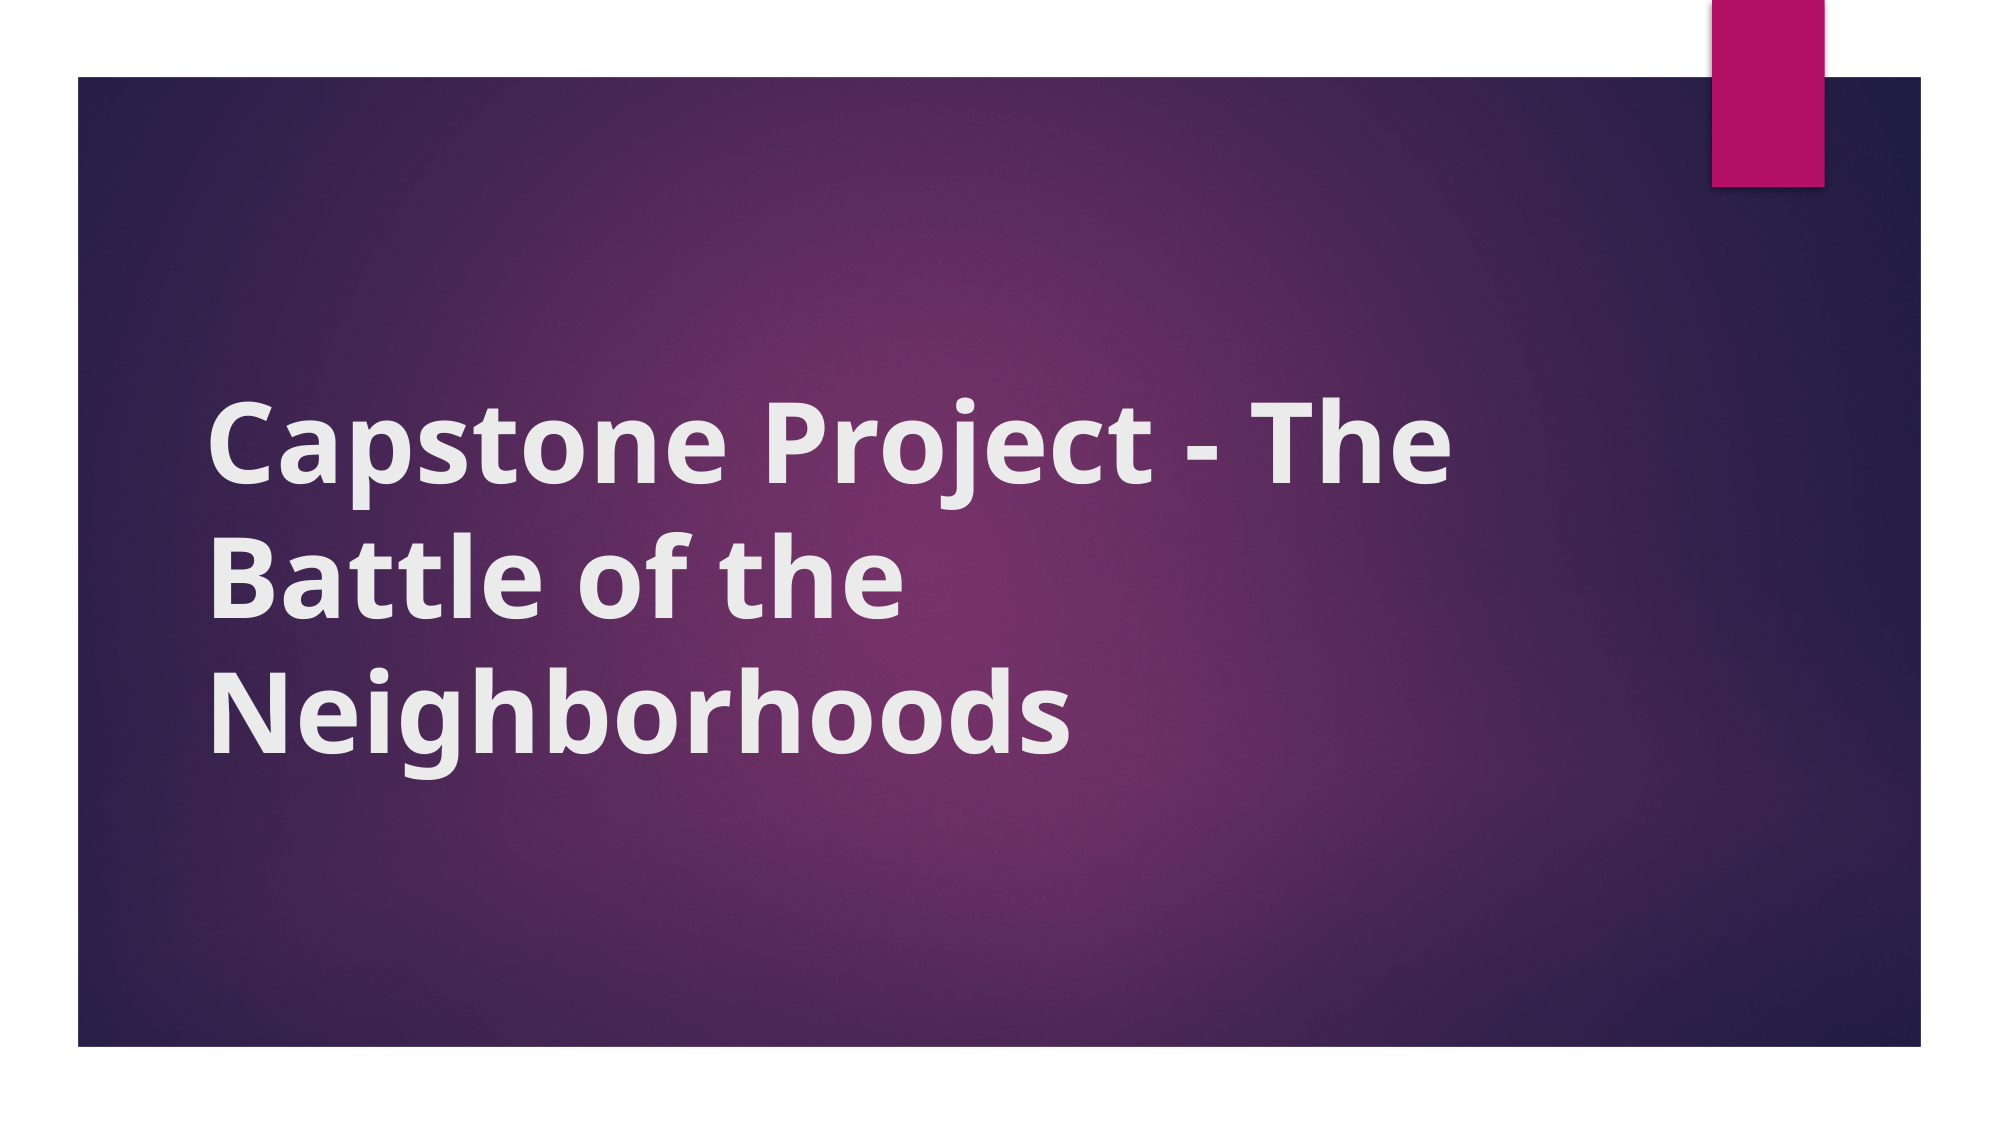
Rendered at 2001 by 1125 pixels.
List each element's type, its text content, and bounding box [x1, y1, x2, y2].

title Capstone Project - The Battle of the Neighborhoods [189, 344, 1638, 784]
